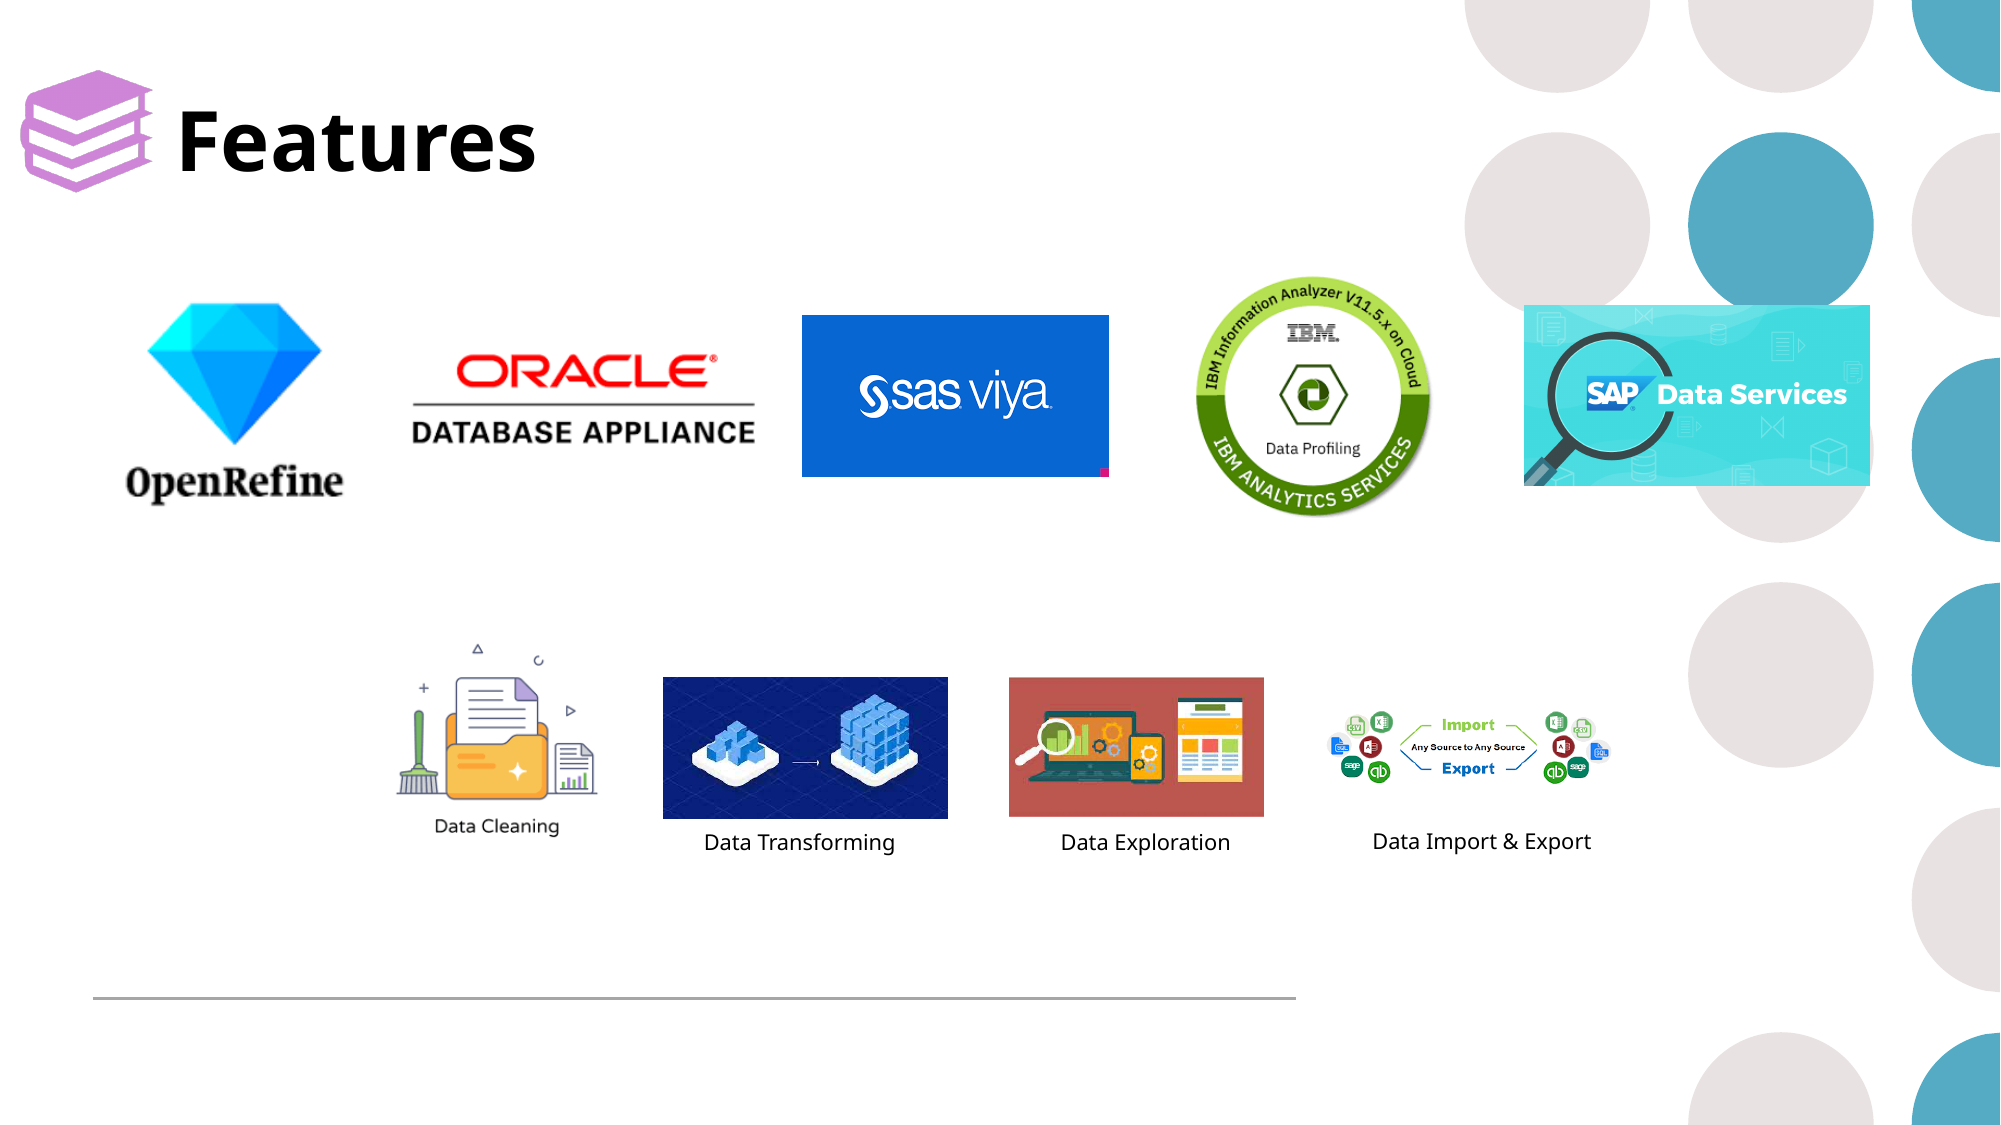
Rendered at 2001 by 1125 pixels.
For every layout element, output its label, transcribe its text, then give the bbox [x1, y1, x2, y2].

picture [1192, 273, 1437, 518]
picture [1324, 670, 1613, 824]
text_box Data Exploration [1045, 821, 1280, 863]
picture [802, 315, 1109, 477]
picture [87, 250, 787, 549]
picture [1008, 677, 1264, 817]
picture [1523, 305, 1870, 486]
title Features [160, 81, 1364, 290]
picture [380, 623, 614, 858]
picture [663, 677, 948, 819]
text_box [12, 57, 161, 206]
text_box Data Import & Export [1357, 819, 1645, 861]
text_box Data Transforming [689, 821, 923, 863]
